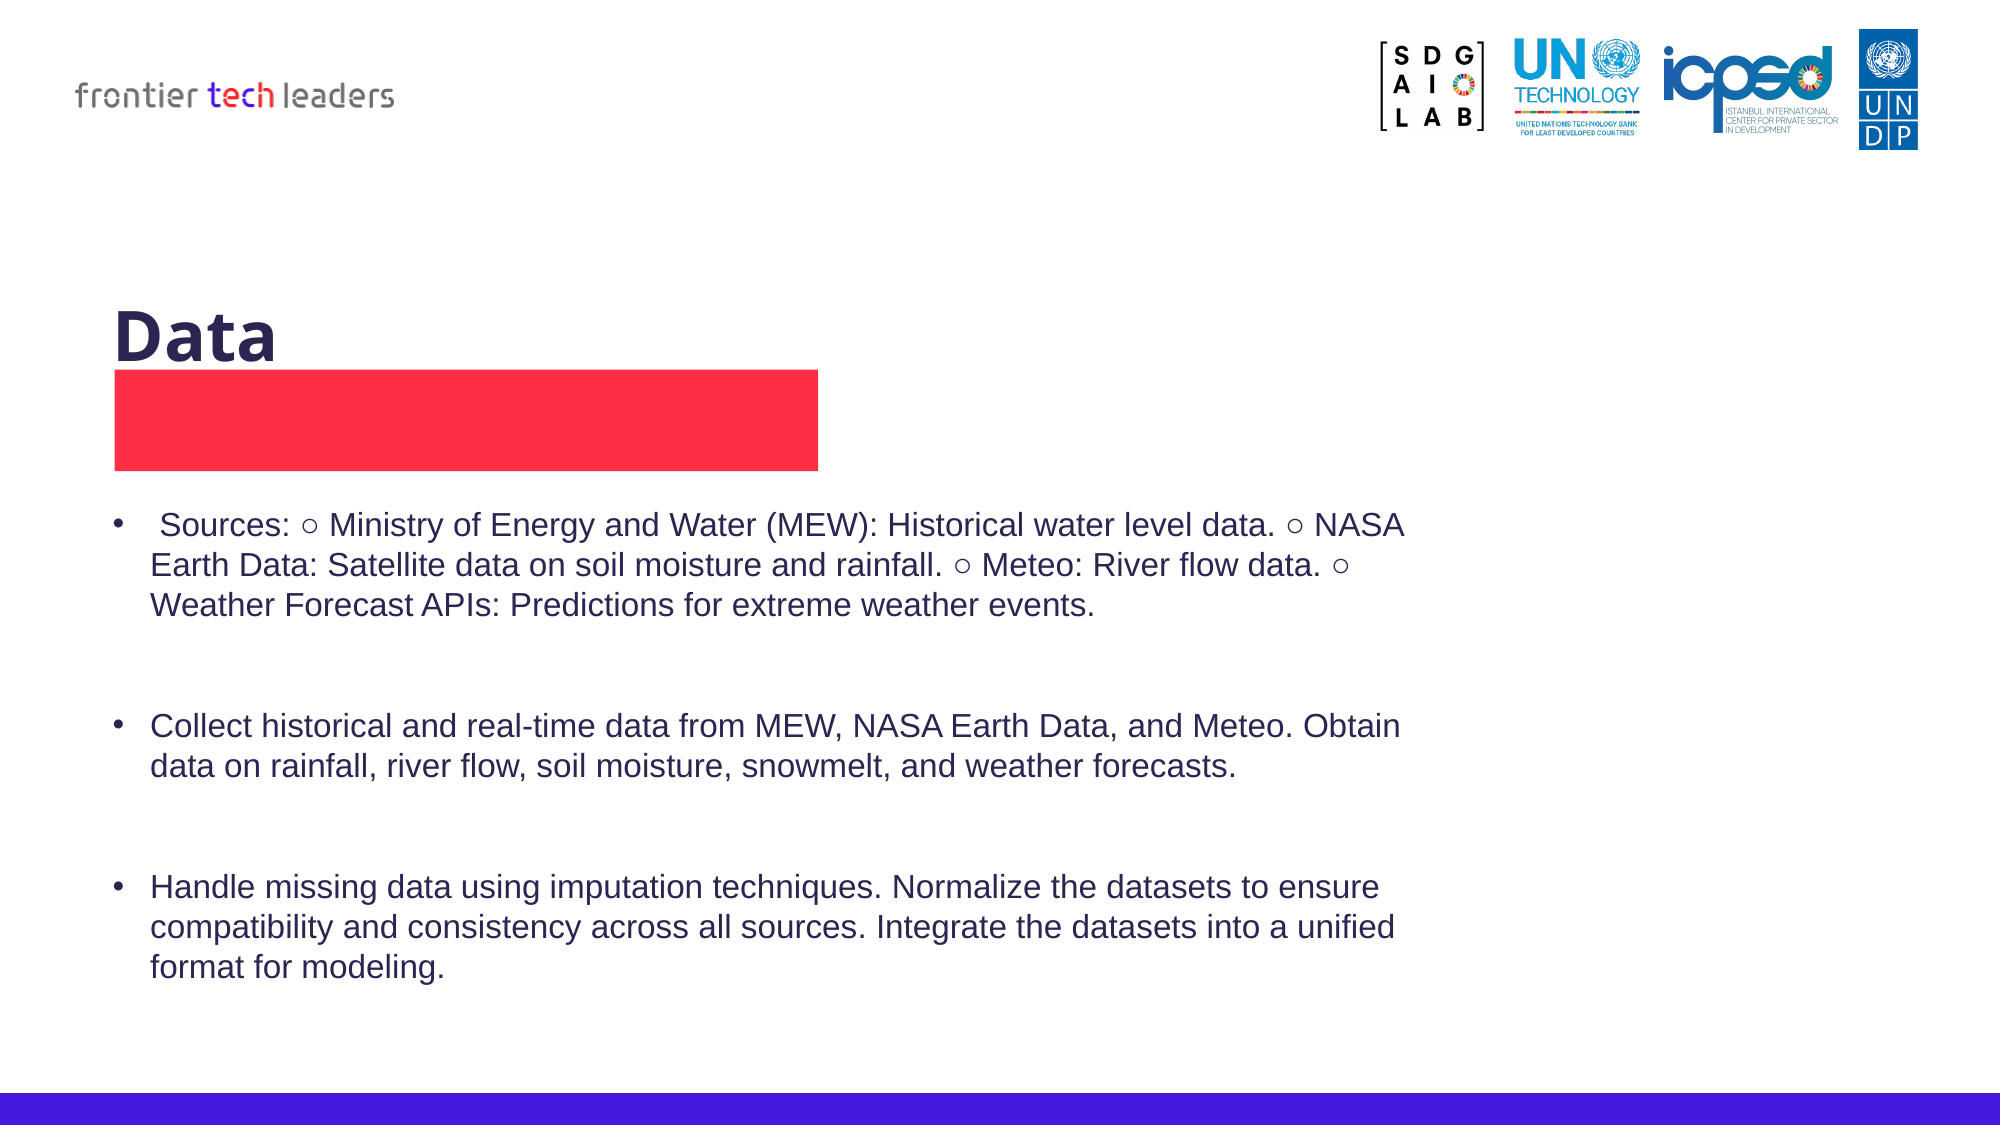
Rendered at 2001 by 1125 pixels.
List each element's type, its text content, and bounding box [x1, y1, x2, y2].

list Sources: ○ Ministry of Energy and Water (MEW): Historical water level data. ○ NASA Earth Data: Satellite data on soil moisture and rainfall. ○ Meteo: River flow data. ○ Weather Forecast APIs: Predictions for extreme weather events. Collect historical and real-time data from MEW, NASA Earth Data, and Meteo. Obtain data on rainfall, river flow, soil moisture, snowmelt, and weather forecasts. Handle missing data using imputation techniques. Normalize the datasets to ensure compatibility and consistency across all sources. Integrate the datasets into a unified format for modeling. [105, 484, 1419, 1005]
text_box [0, 1093, 2000, 1125]
title Data [105, 267, 1378, 410]
picture [75, 82, 394, 108]
text_box [114, 410, 819, 472]
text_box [1377, 29, 1918, 150]
